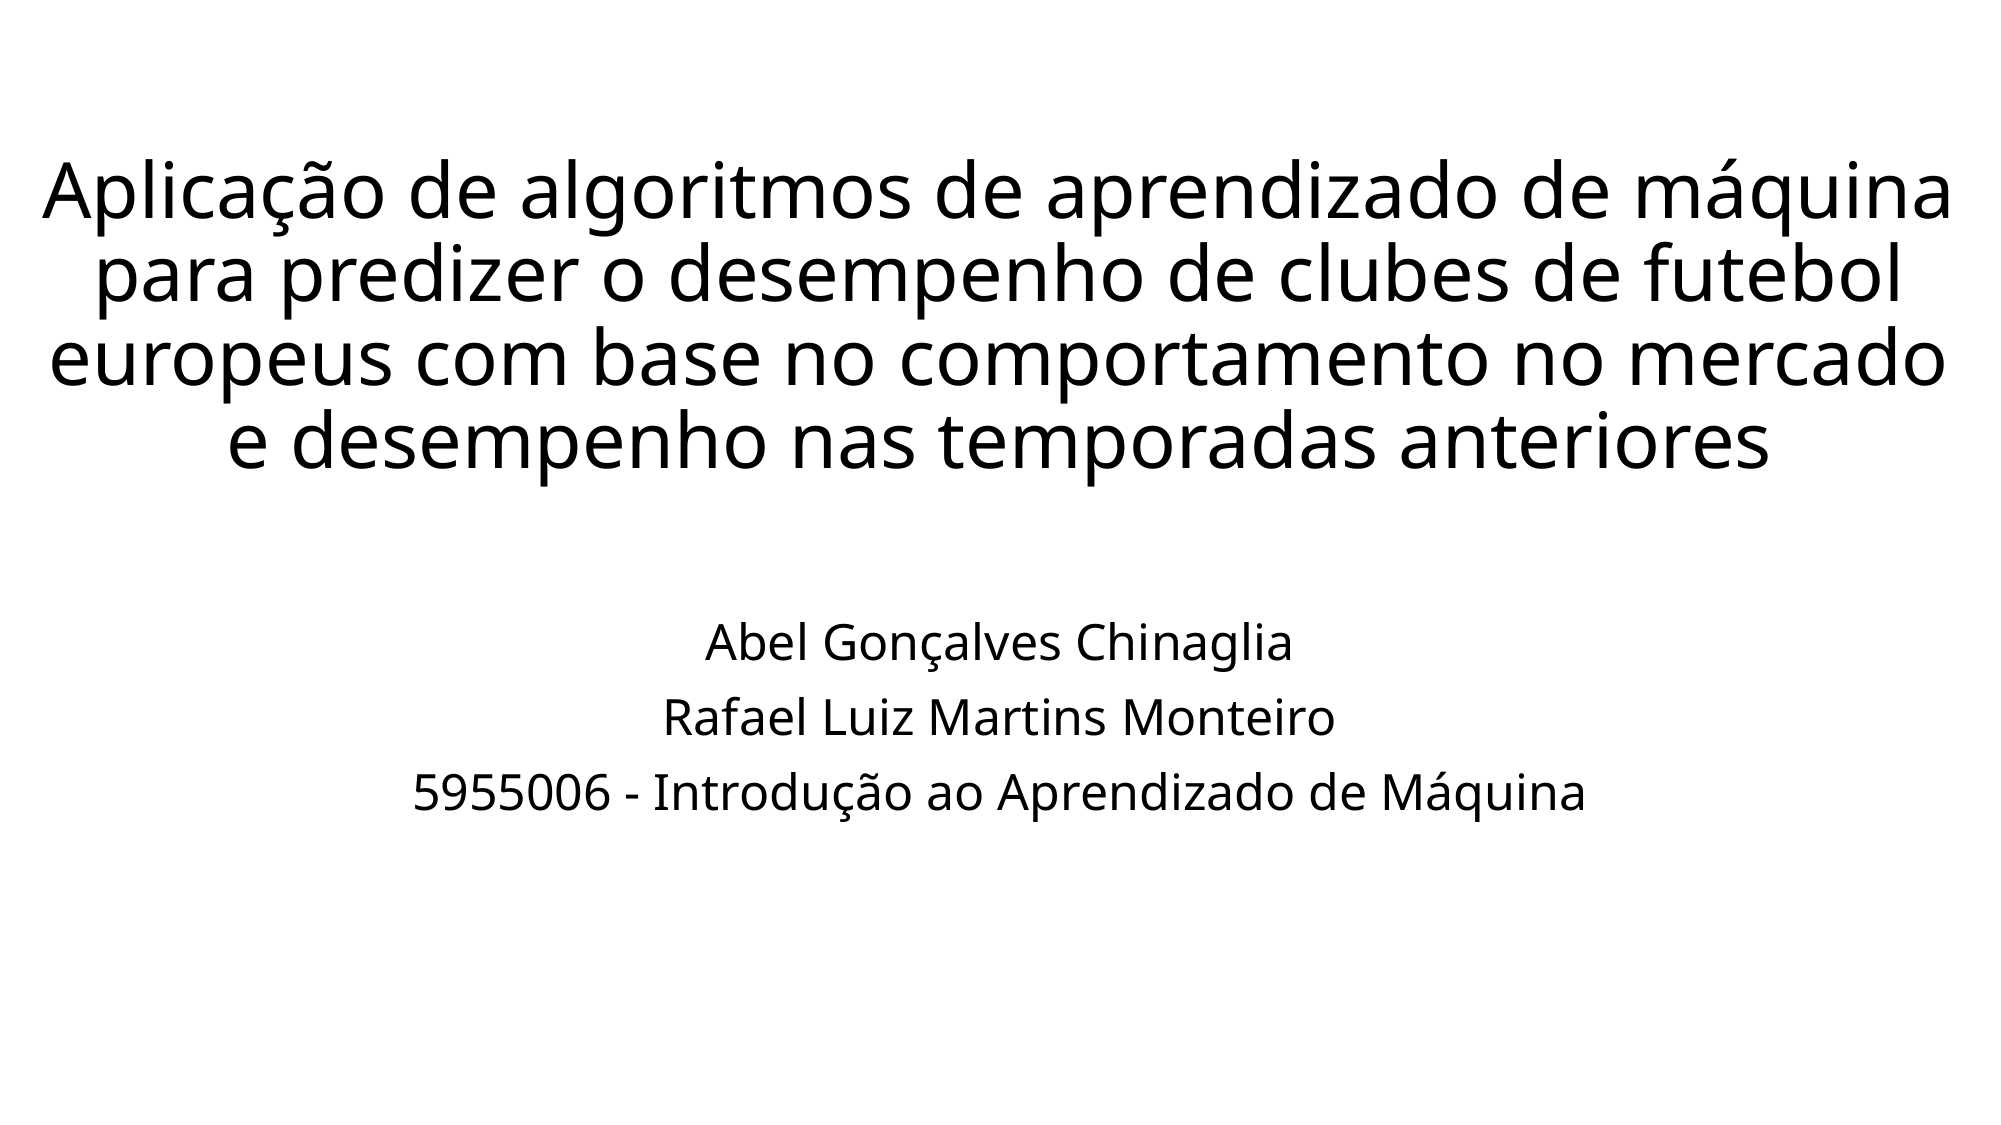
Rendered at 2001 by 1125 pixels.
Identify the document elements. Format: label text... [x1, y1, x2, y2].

subtitle Abel Gonçalves Chinaglia Rafael Luiz Martins Monteiro 5955006 - Introdução ao Aprendizado de Máquina [249, 609, 1750, 882]
title Aplicação de algoritmos de aprendizado de máquina para predizer o desempenho de clubes de futebol europeus com base no comportamento no mercado e desempenho nas temporadas anteriores [24, 123, 1975, 493]
